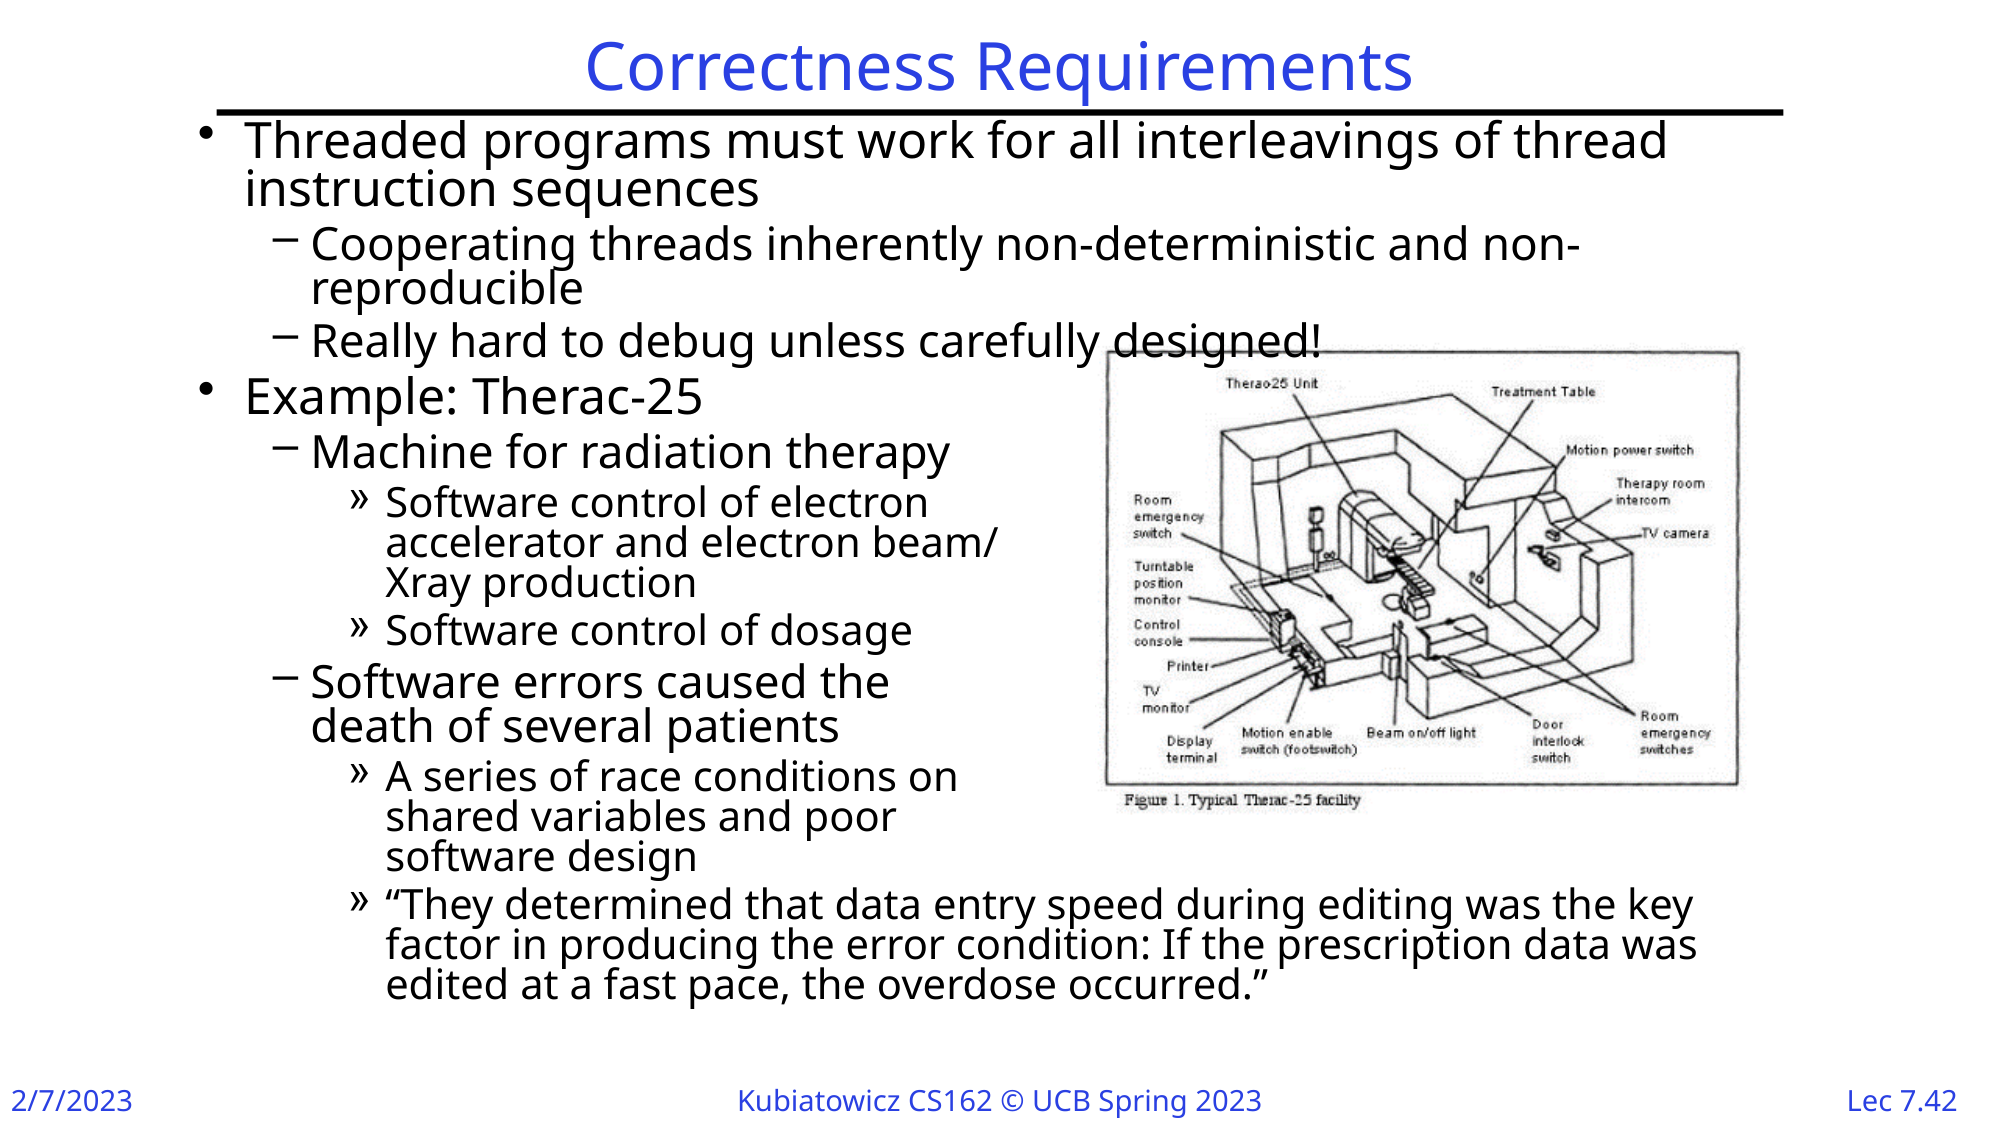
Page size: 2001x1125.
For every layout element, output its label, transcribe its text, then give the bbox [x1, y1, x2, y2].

picture [1095, 337, 1751, 818]
title Correctness Requirements [216, 24, 1784, 113]
list Threaded programs must work for all interleavings of thread instruction sequences Cooperating threads inherently non-deterministic and non-reproducible Really hard to debug unless carefully designed! Example: Therac-25 Machine for radiation therapy Software control of electron accelerator and electron beam/ Xray production Software control of dosage Software errors caused the death of several patients A series of race conditions on shared variables and poor software design “They determined that data entry speed during editing was the key factor in producing the error condition: If the prescription data was edited at a fast pace, the overdose occurred.” [183, 113, 1763, 1119]
